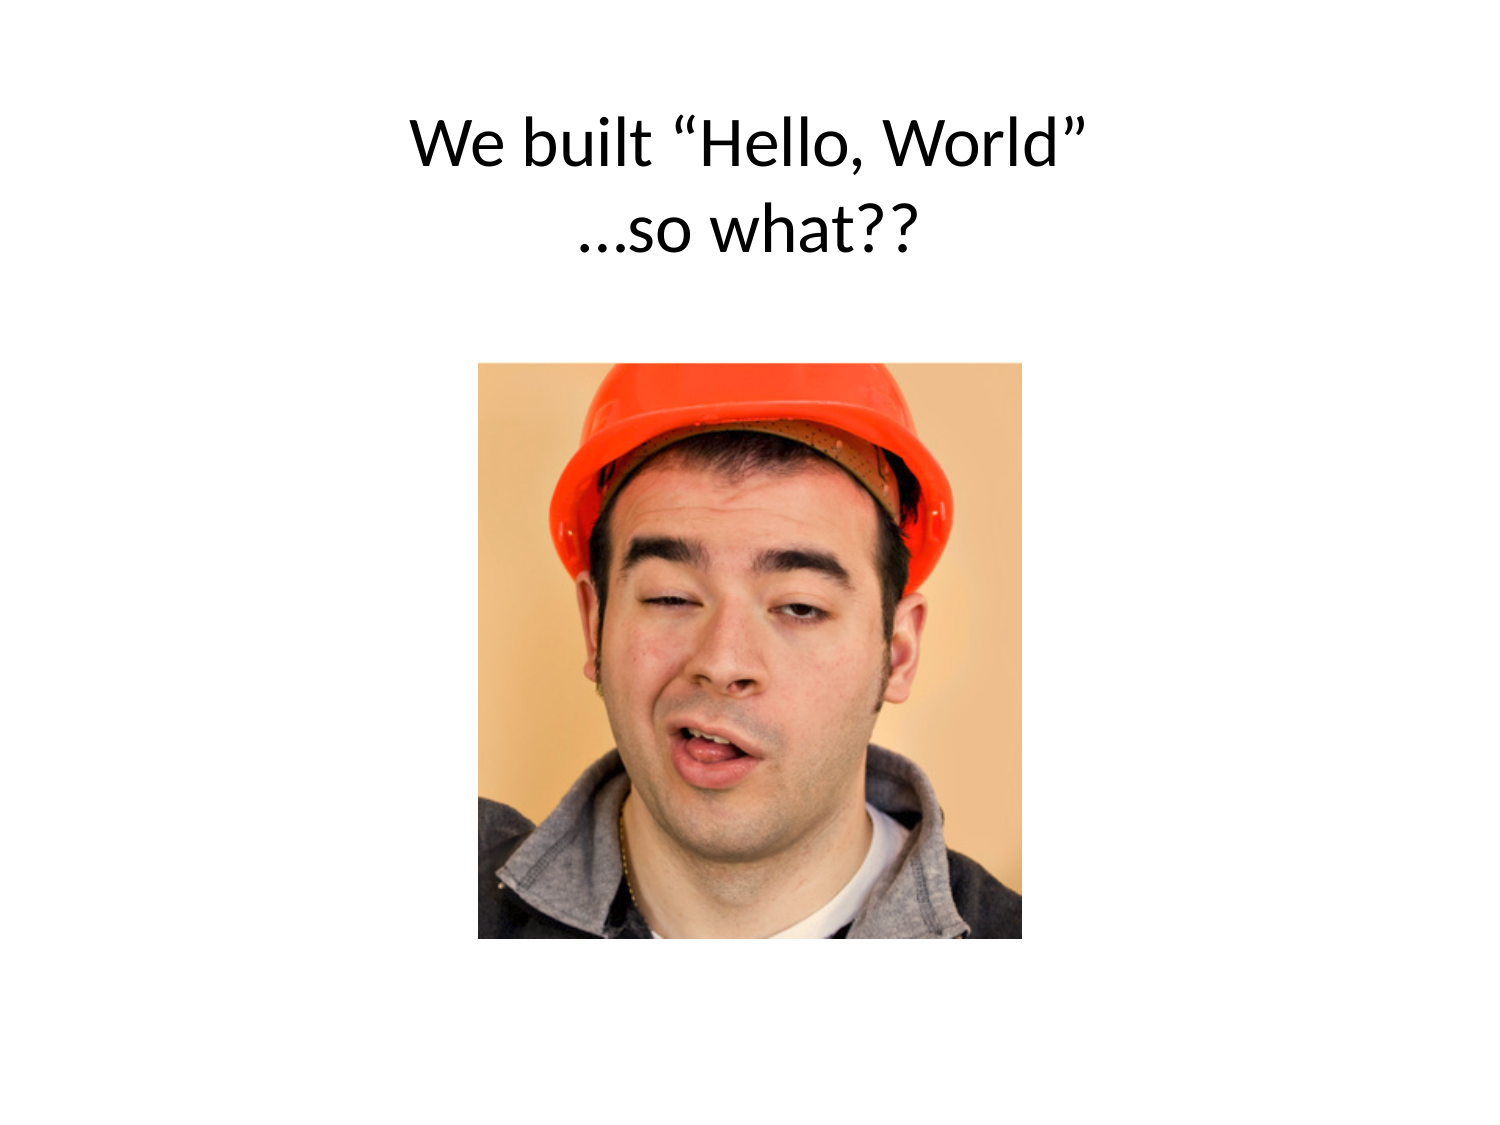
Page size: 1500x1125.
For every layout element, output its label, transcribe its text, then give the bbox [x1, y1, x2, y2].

title We built “Hello, World” …so what?? [75, 87, 1425, 275]
picture [478, 362, 1022, 940]
